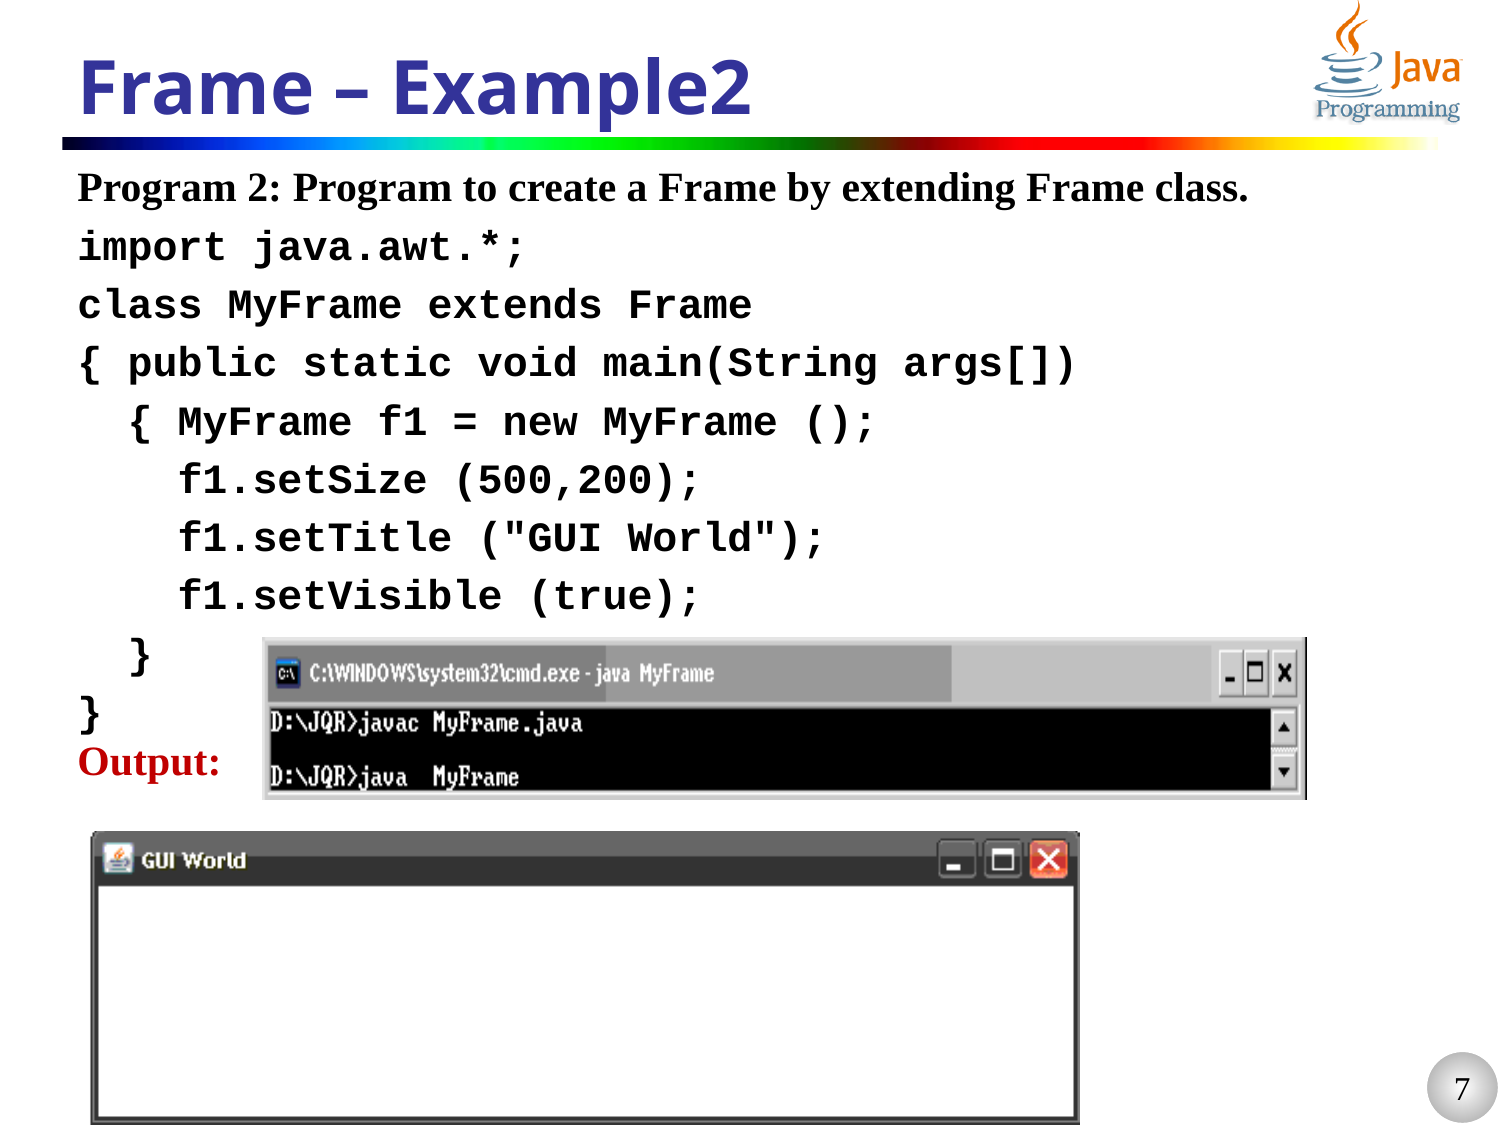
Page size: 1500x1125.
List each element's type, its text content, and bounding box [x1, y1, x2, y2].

title Frame – Example2 [62, 37, 1438, 138]
picture [262, 637, 1307, 801]
picture [87, 830, 1081, 1125]
list Program 2: Program to create a Frame by extending Frame class. import java.awt.*; class MyFrame extends Frame { public static void main(String args[]) { MyFrame f1 = new MyFrame (); f1.setSize (500,200); f1.setTitle ("GUI World"); f1.setVisible (true); } } Output: [62, 162, 1438, 813]
picture [382, 138, 1438, 150]
picture [1312, 0, 1463, 125]
picture [62, 138, 355, 150]
